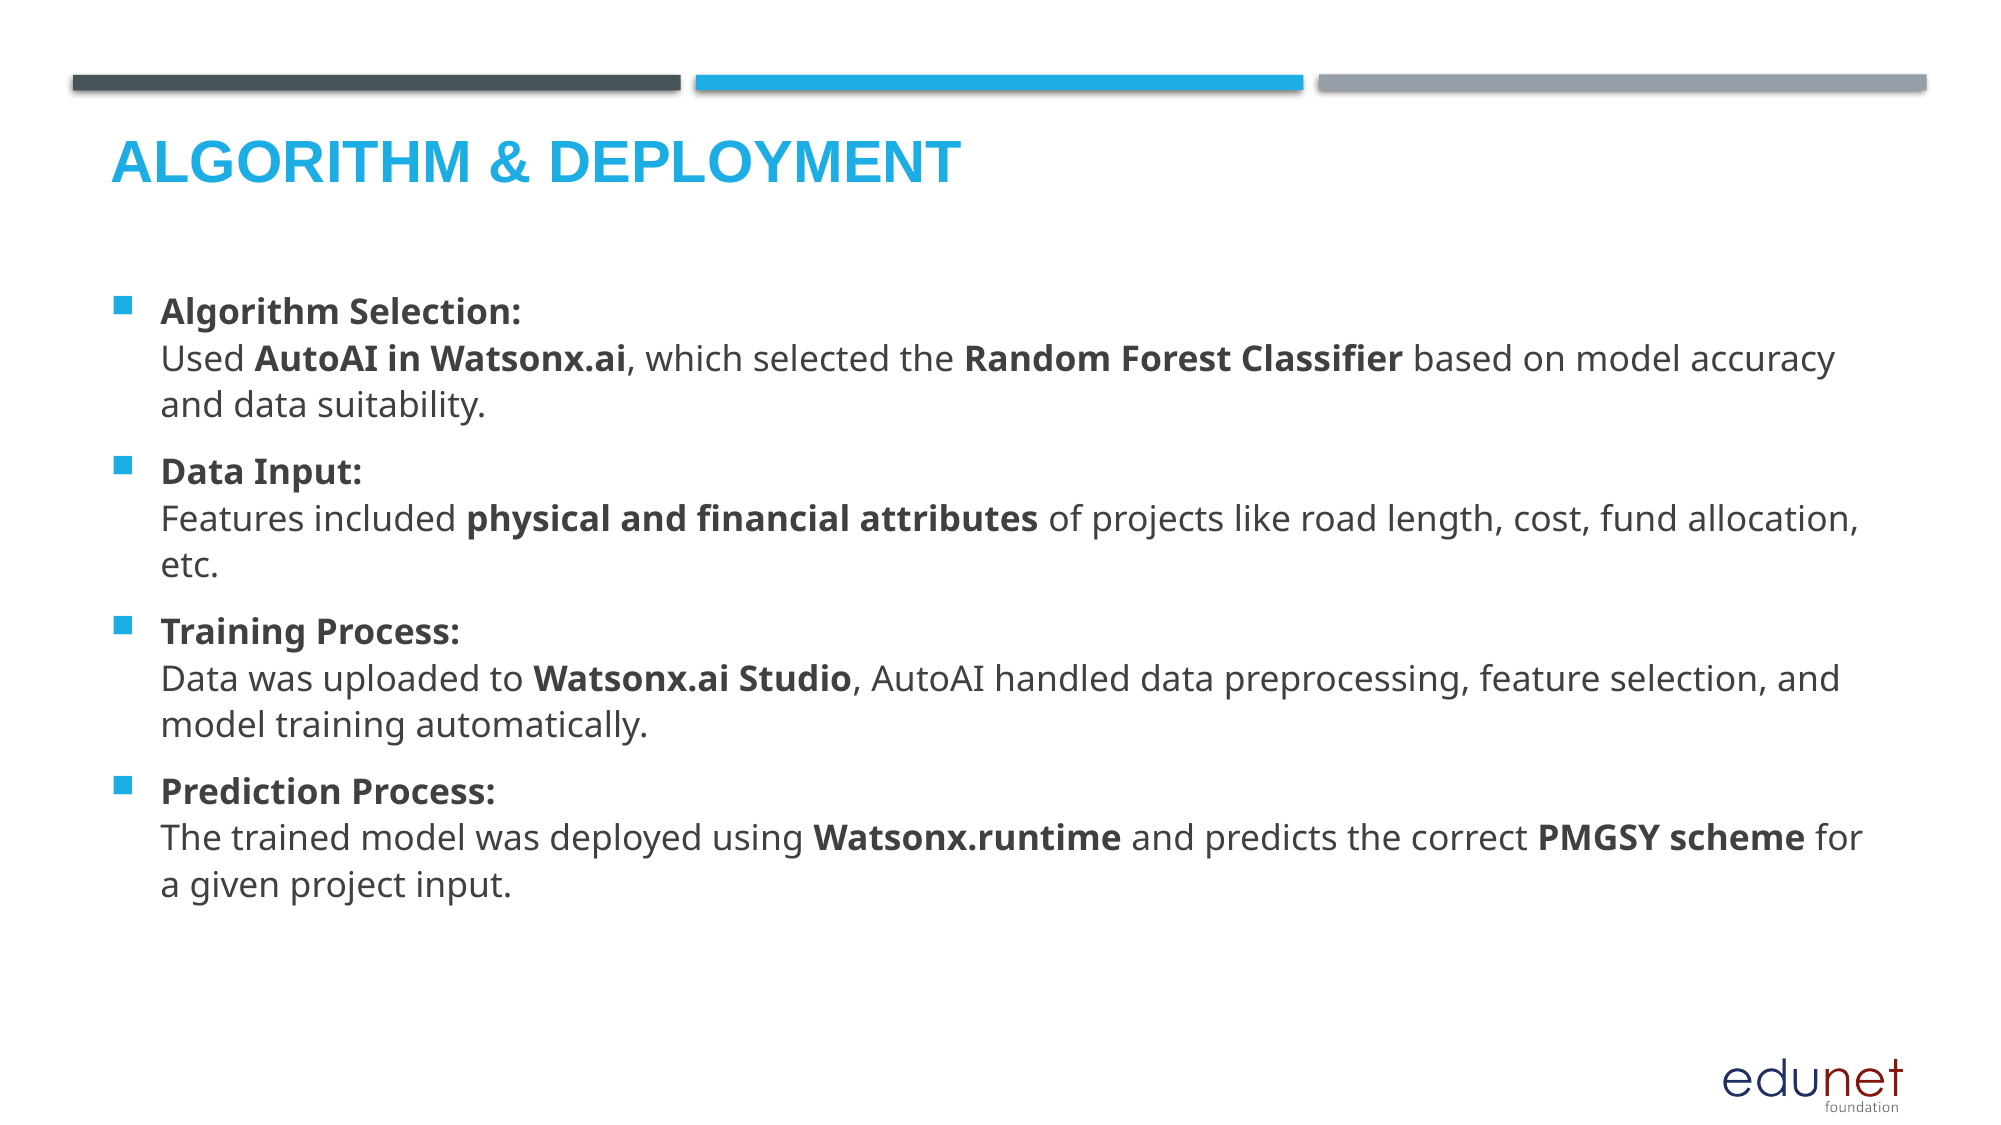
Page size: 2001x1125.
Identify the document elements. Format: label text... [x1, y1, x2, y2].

picture [1719, 1056, 1905, 1116]
title Algorithm & Deployment [95, 115, 1905, 203]
list Algorithm Selection: Used AutoAI in Watsonx.ai, which selected the Random Forest Classifier based on model accuracy and data suitability. Data Input: Features included physical and financial attributes of projects like road length, cost, fund allocation, etc. Training Process: Data was uploaded to Watsonx.ai Studio, AutoAI handled data preprocessing, feature selection, and model training automatically. Prediction Process: The trained model was deployed using Watsonx.runtime and predicts the correct PMGSY scheme for a given project input. [95, 213, 1905, 981]
